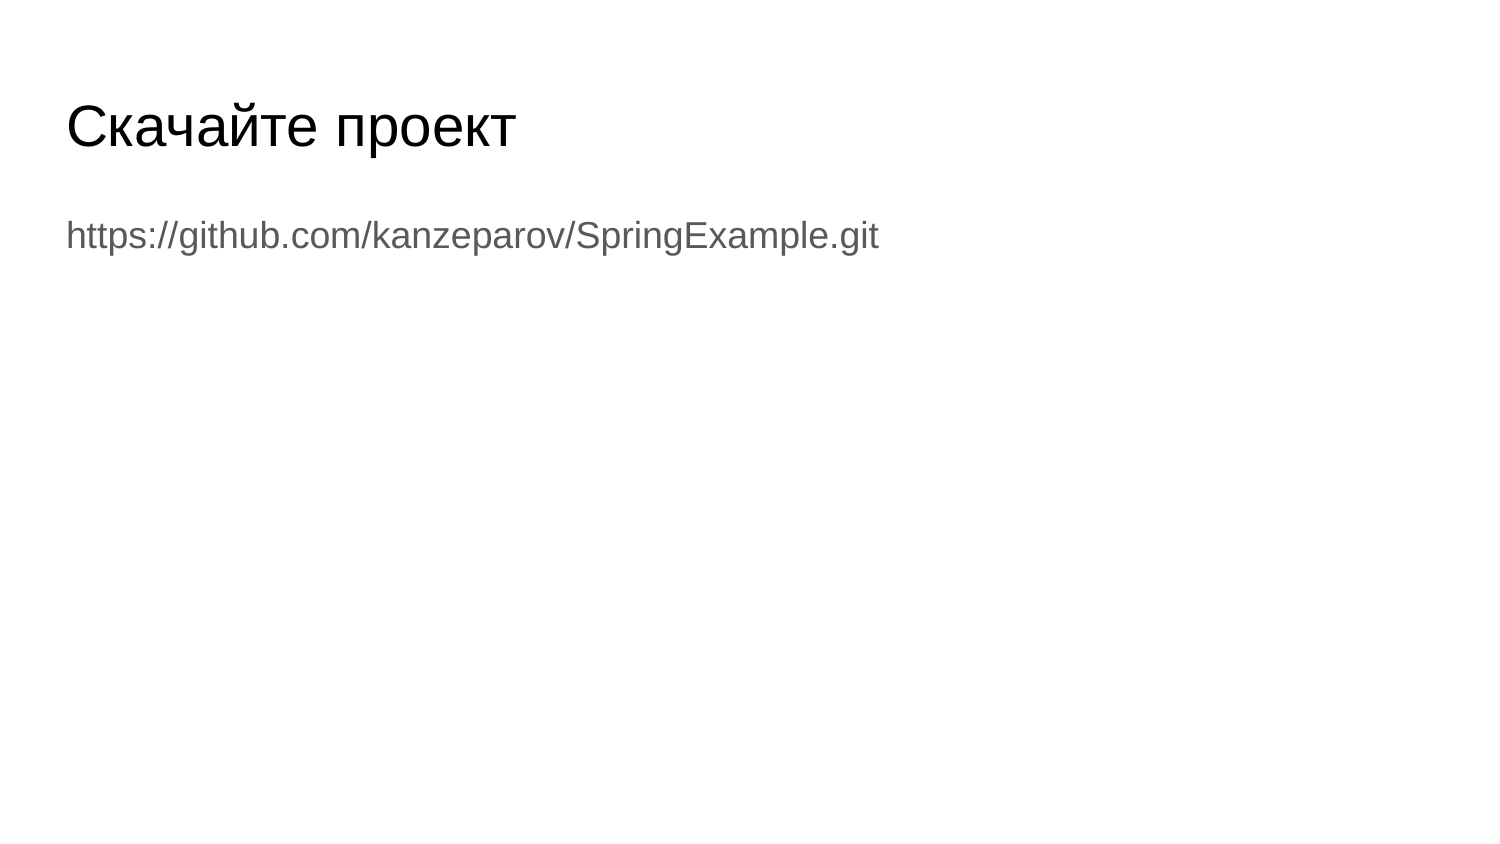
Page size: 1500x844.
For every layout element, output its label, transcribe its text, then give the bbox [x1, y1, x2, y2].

list https://github.com/kanzeparov/SpringExample.git [51, 189, 1449, 750]
title Скачайте проект [51, 72, 1449, 167]
